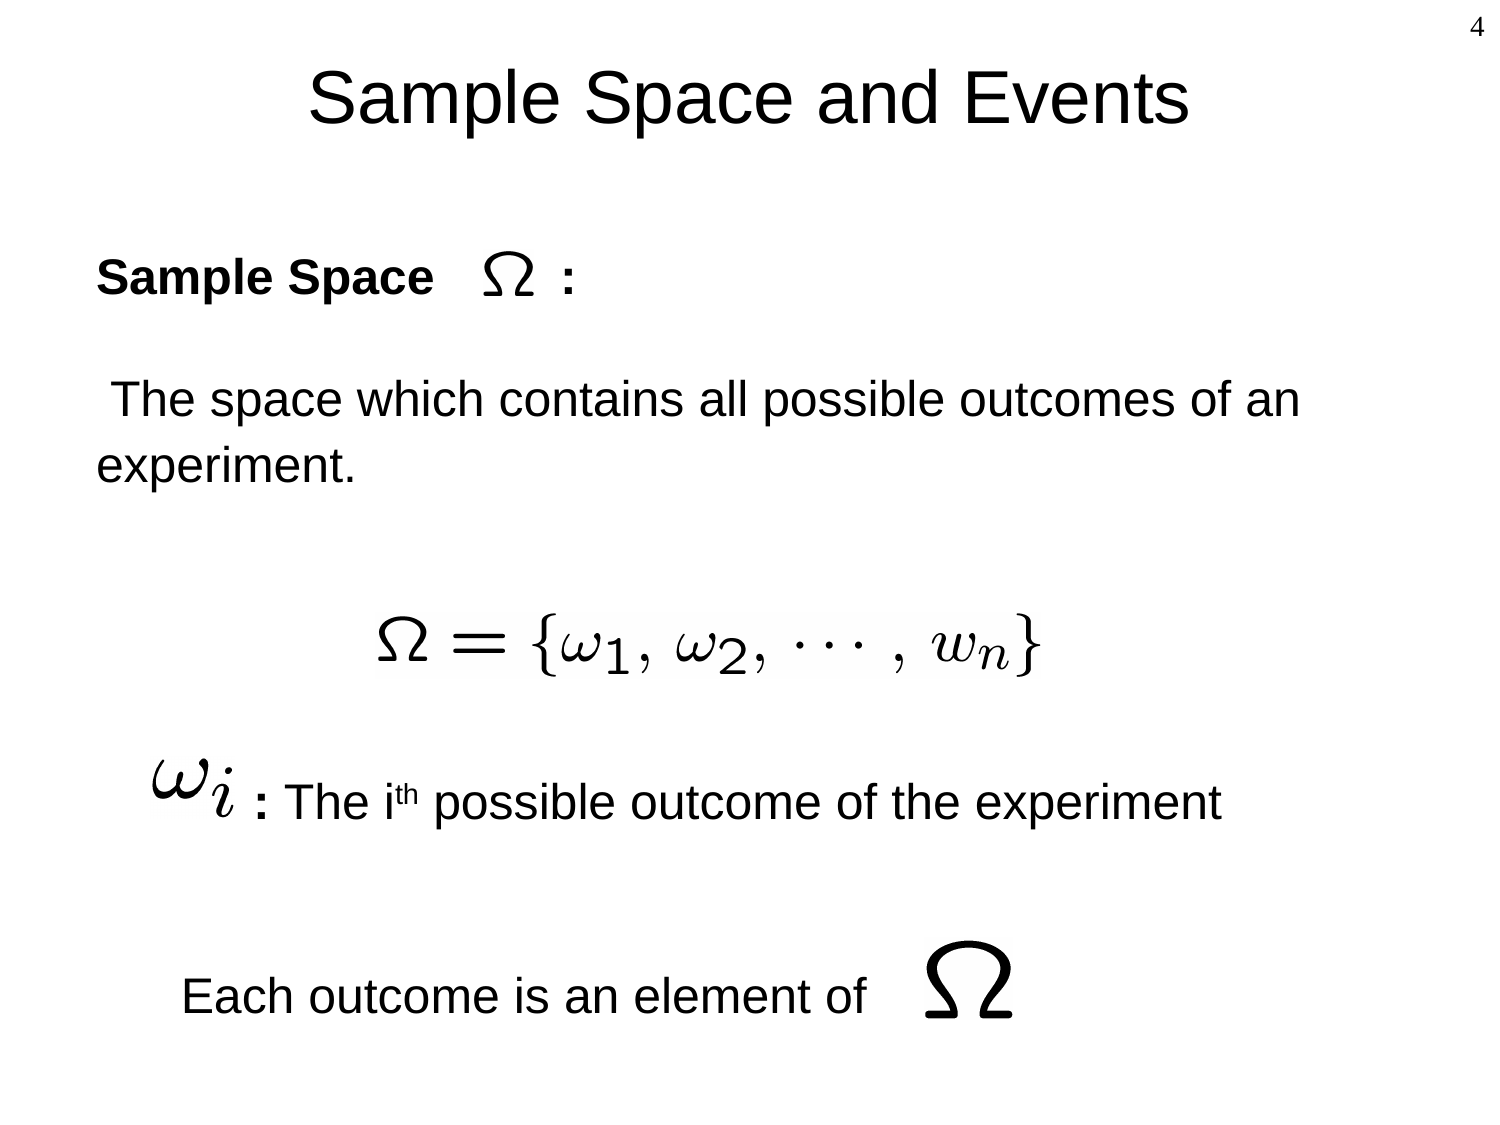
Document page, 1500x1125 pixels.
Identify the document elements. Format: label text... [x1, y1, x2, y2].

picture [483, 249, 534, 297]
text_box : The ith possible outcome of the experiment [112, 762, 1475, 838]
slide_number 4 [1388, 0, 1500, 76]
text_box Each outcome is an element of [166, 950, 925, 1031]
picture [924, 937, 1013, 1020]
title Sample Space and Events [112, 0, 1388, 188]
picture [149, 756, 235, 819]
picture [374, 612, 1041, 679]
text_box Sample Space : The space which contains all possible outcomes of an experiment. [81, 237, 1419, 501]
